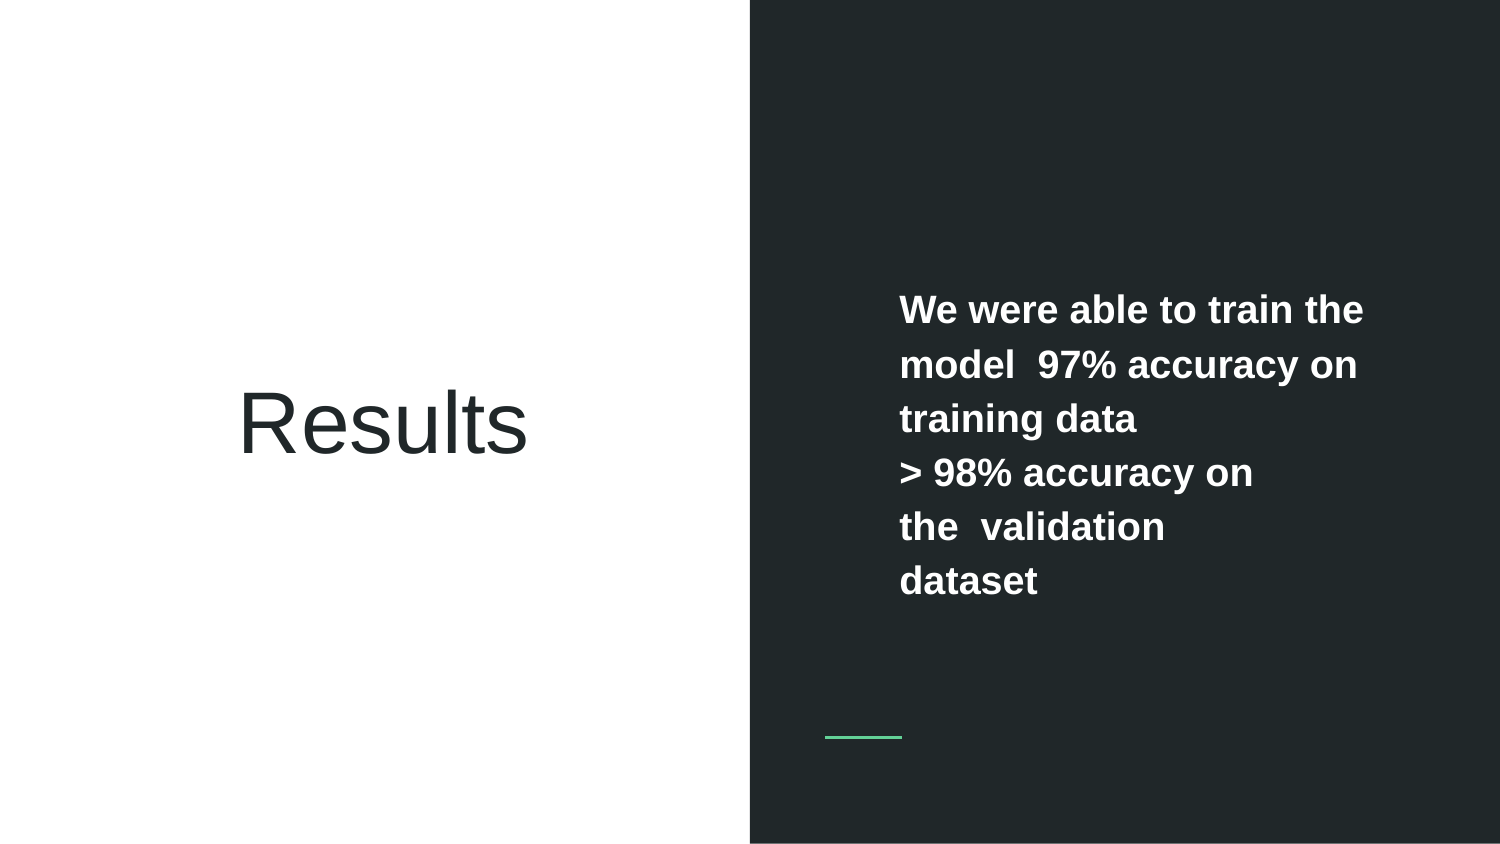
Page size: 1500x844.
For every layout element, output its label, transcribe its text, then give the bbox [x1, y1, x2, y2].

title We were able to train the model 97% accuracy on training data > 98% accuracy on the validation dataset [74, 275, 744, 603]
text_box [749, 0, 1500, 844]
